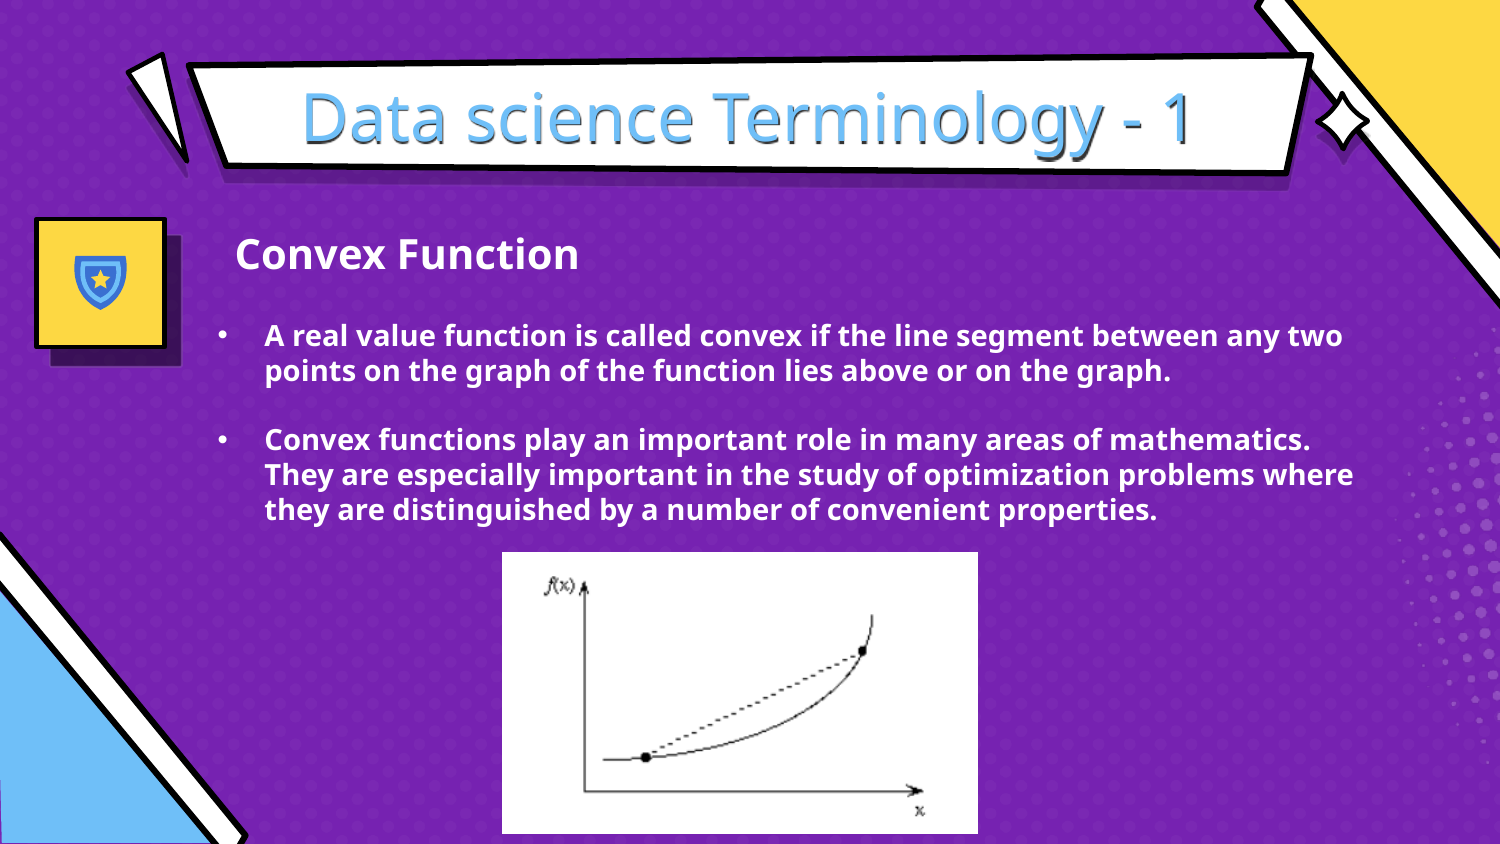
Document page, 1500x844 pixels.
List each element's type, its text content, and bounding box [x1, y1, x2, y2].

subtitle Convex Function [219, 227, 1410, 278]
text_box [36, 218, 165, 347]
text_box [74, 255, 127, 311]
title Data science Terminology - 1 [116, 91, 1383, 137]
picture [502, 551, 978, 834]
subtitle A real value function is called convex if the line segment between any two points on the graph of the function lies above or on the graph. Convex functions play an important role in many areas of mathematics. They are especially important in the study of optimization problems where they are distinguished by a number of convenient properties. [202, 301, 1393, 573]
